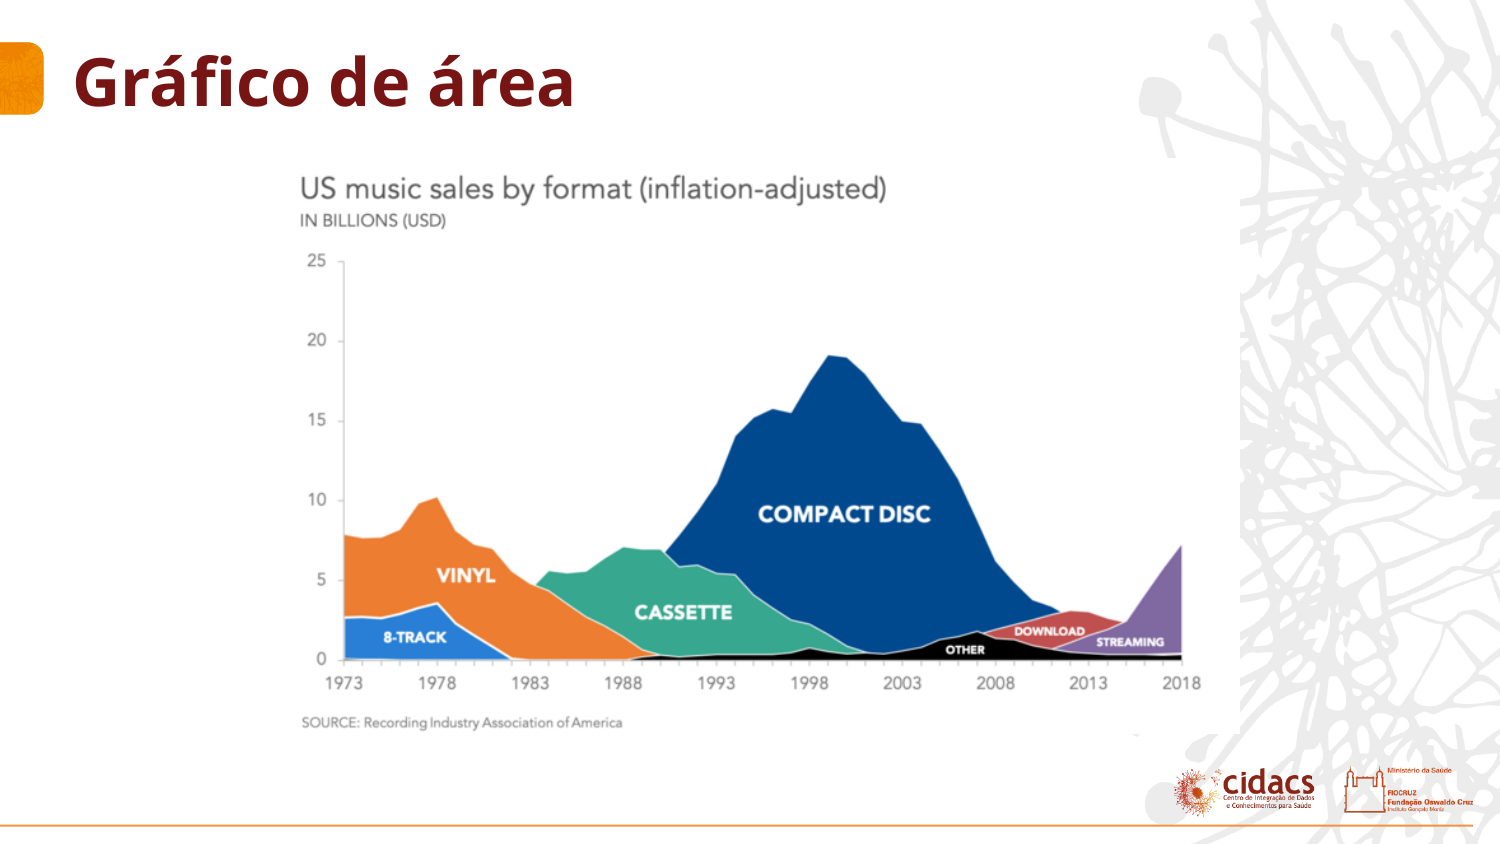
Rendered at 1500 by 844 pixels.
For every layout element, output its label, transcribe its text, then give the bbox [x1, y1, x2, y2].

picture [285, 0, 1500, 844]
picture [0, 42, 44, 115]
title Gráfico de área [57, 39, 1472, 121]
